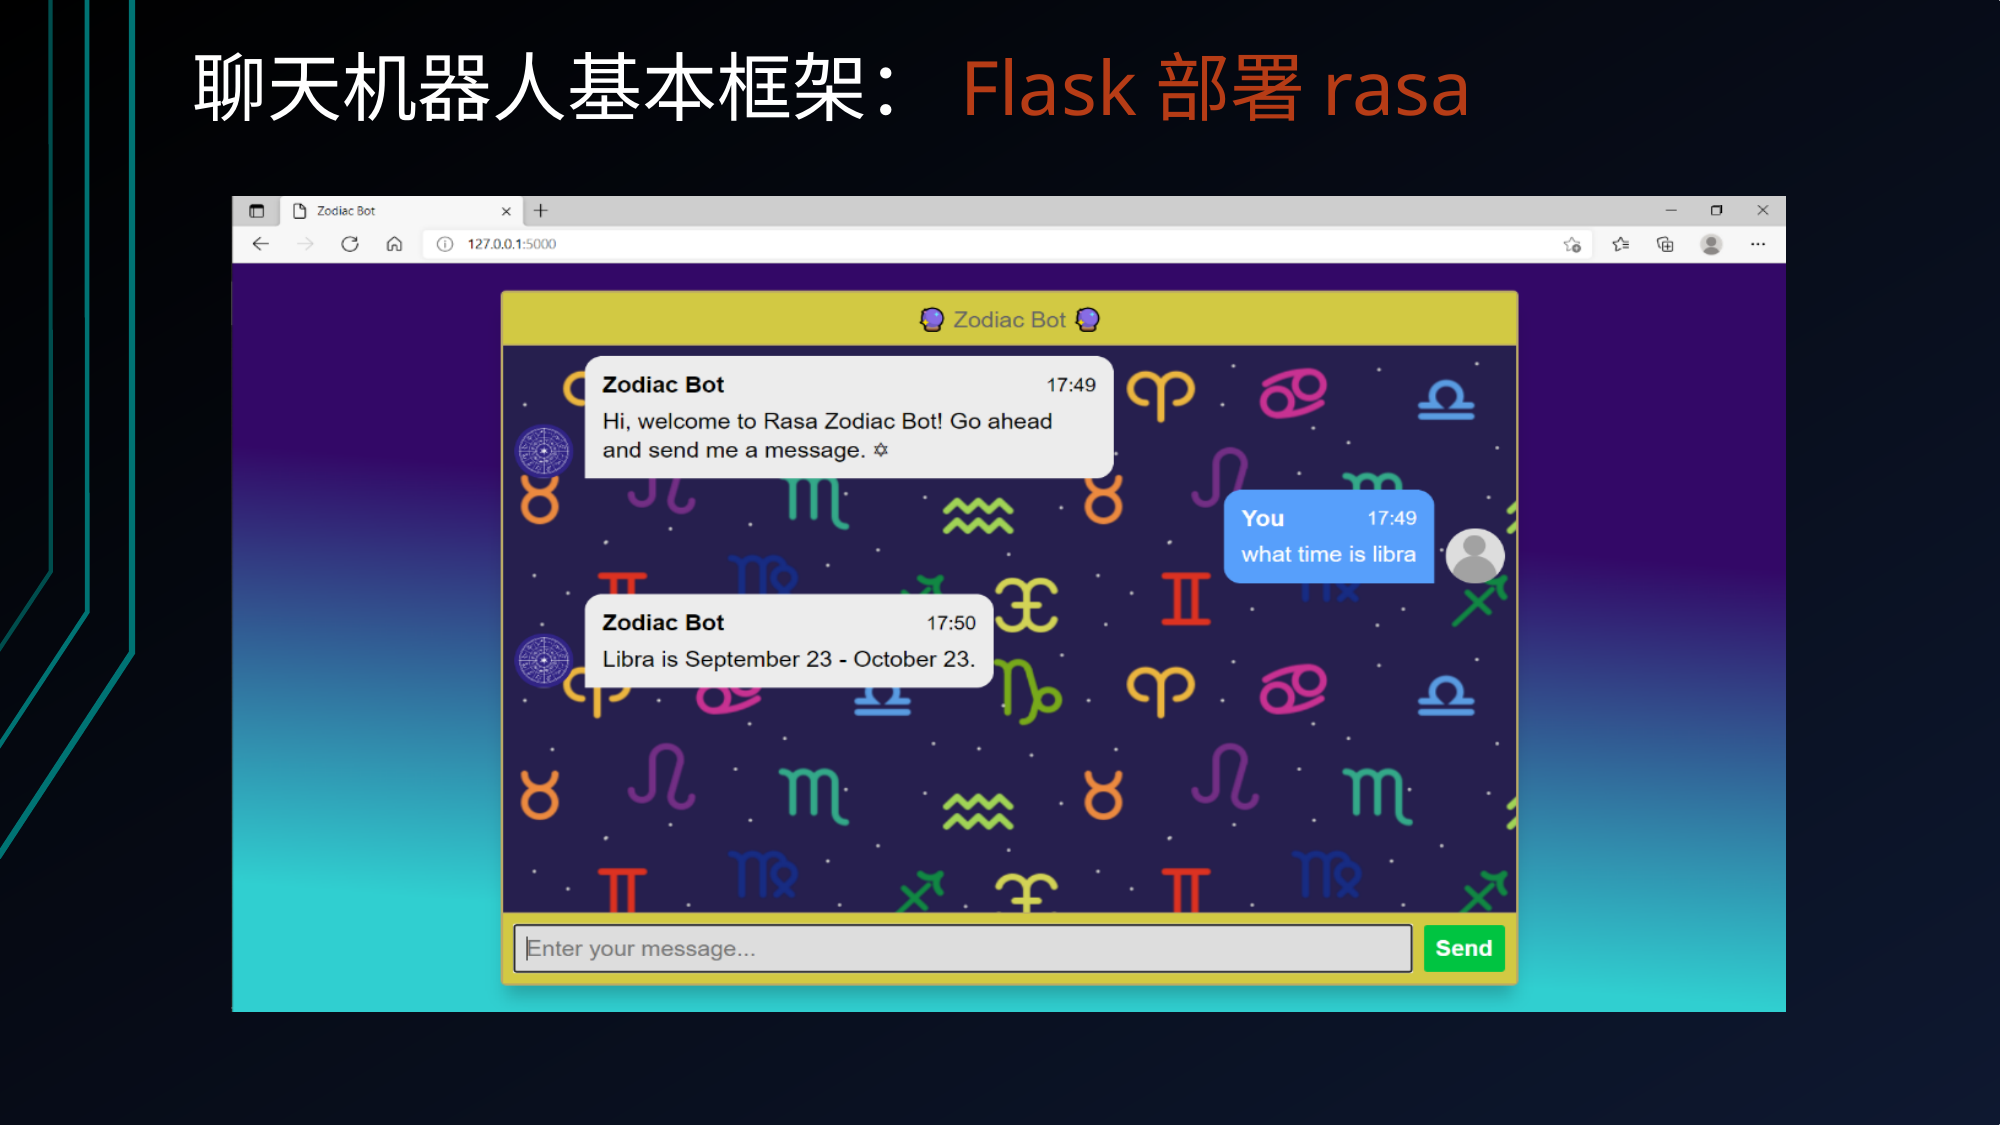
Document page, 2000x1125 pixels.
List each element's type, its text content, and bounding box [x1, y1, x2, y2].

title 聊天机器人基本框架：Flask部署rasa [172, 30, 1873, 232]
picture [231, 195, 1786, 1012]
